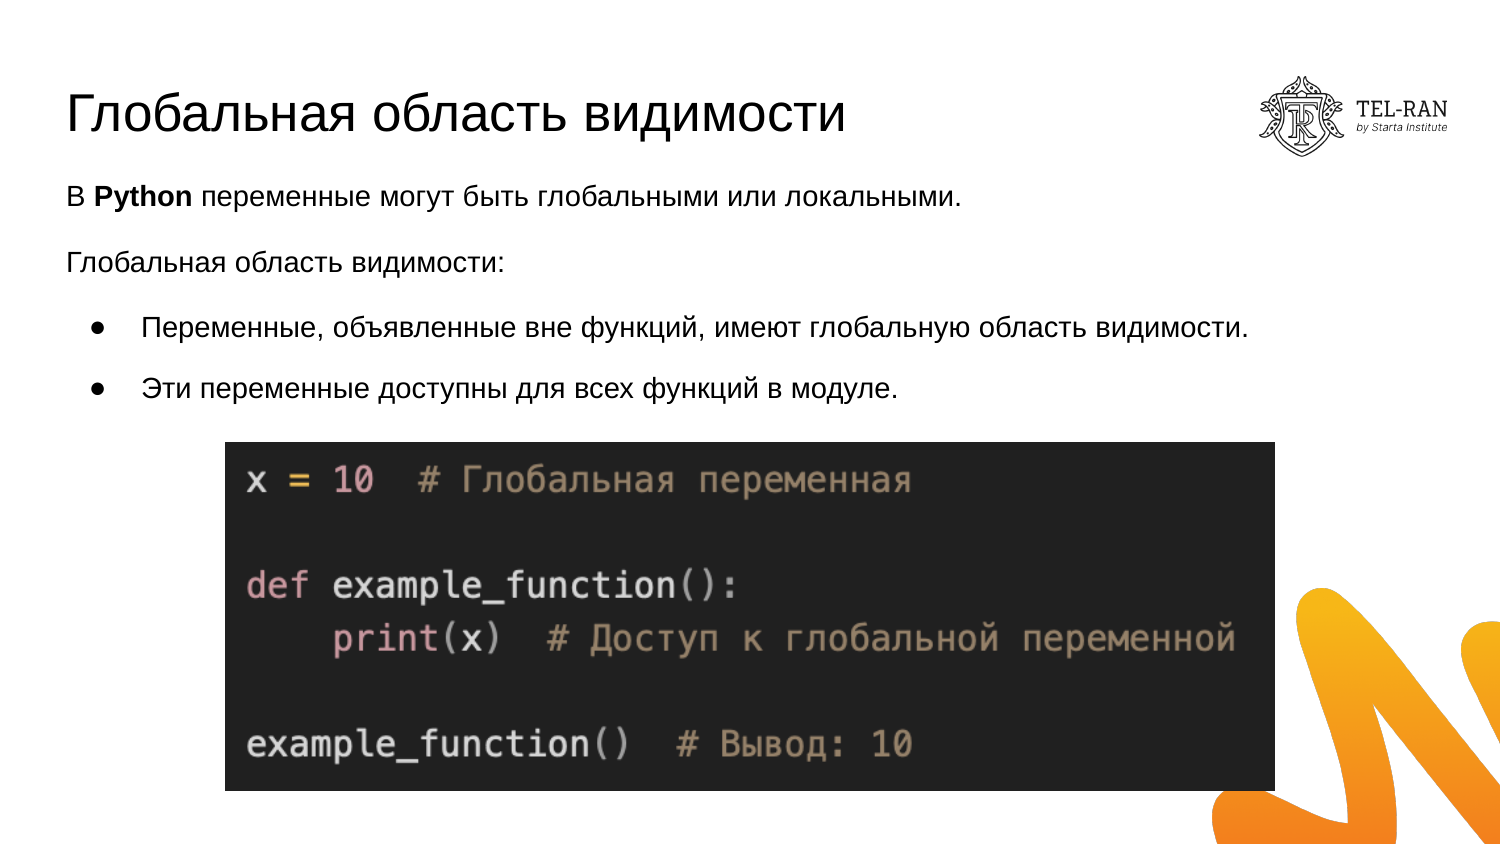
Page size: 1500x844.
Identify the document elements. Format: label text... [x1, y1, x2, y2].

picture [224, 442, 1500, 844]
picture [1259, 76, 1447, 157]
list В Python переменные могут быть глобальными или локальными. Глобальная область видимости: Переменные, объявленные вне функций, имеют глобальную область видимости. Эти переменные доступны для всех функций в модуле. [51, 157, 1449, 443]
title Глобальная область видимости [51, 63, 1449, 157]
